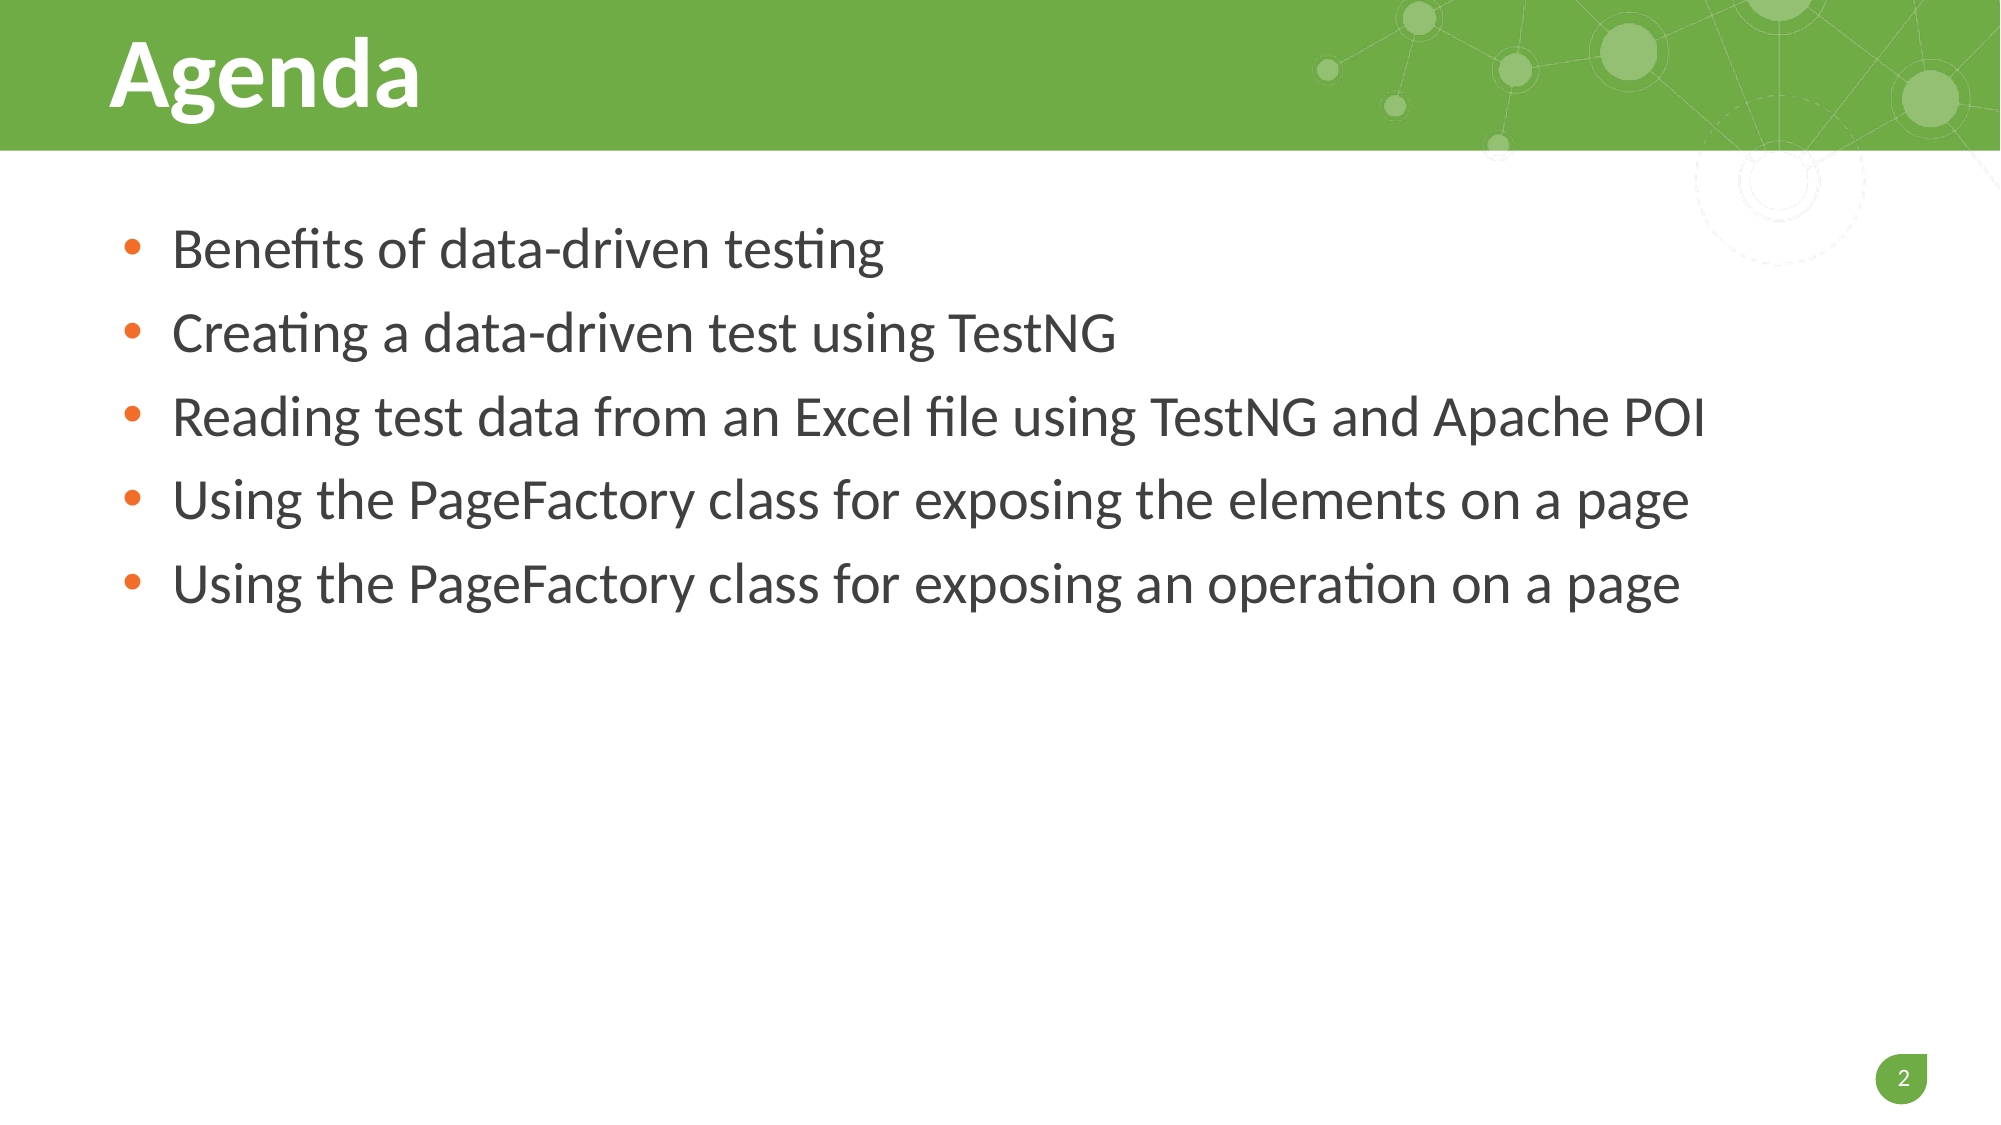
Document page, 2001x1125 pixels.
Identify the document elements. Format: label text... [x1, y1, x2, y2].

title Agenda [94, 11, 1913, 139]
list Benefits of data-driven testing Creating a data-driven test using TestNG Reading test data from an Excel file using TestNG and Apache POI Using the PageFactory class for exposing the elements on a page Using the PageFactory class for exposing an operation on a page [107, 211, 1926, 985]
slide_number 2 [1860, 1057, 1926, 1095]
picture [1312, 0, 2000, 430]
